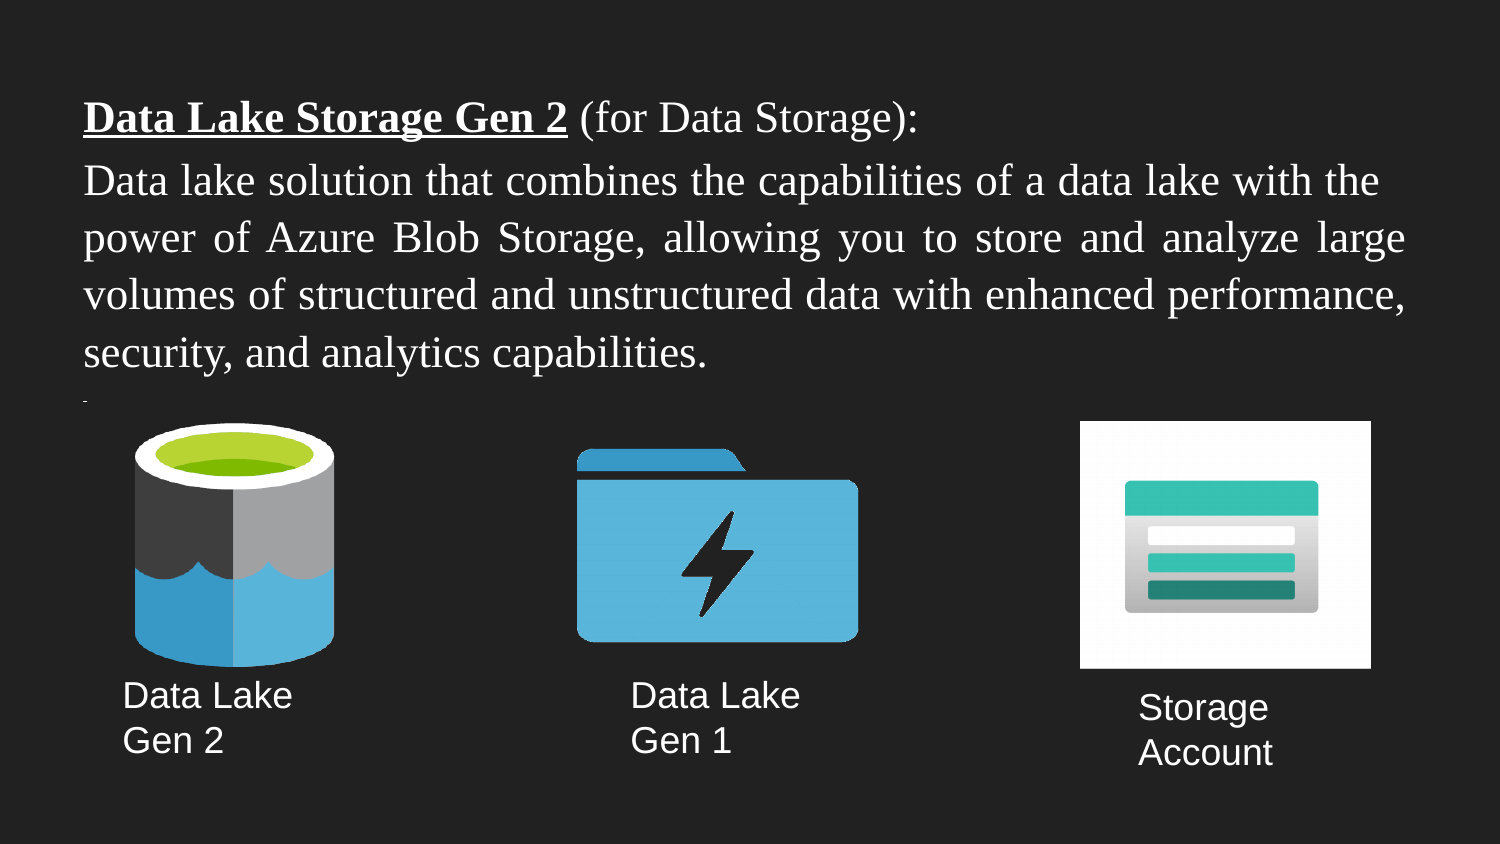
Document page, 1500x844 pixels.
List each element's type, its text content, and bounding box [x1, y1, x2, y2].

picture [576, 421, 859, 669]
text_box Storage Account [1123, 677, 1329, 789]
picture [68, 421, 402, 669]
list Data Lake Storage Gen 2 (for Data Storage): Data lake solution that combines the capabilities of a data lake with the power of Azure Blob Storage, allowing you to store and analyze large volumes of structured and unstructured data with enhanced performance, security, and analytics capabilities. [68, 57, 1423, 492]
text_box Data Lake Gen 2 [107, 677, 313, 777]
picture [1080, 421, 1372, 669]
text_box Data Lake Gen 1 [615, 677, 821, 777]
